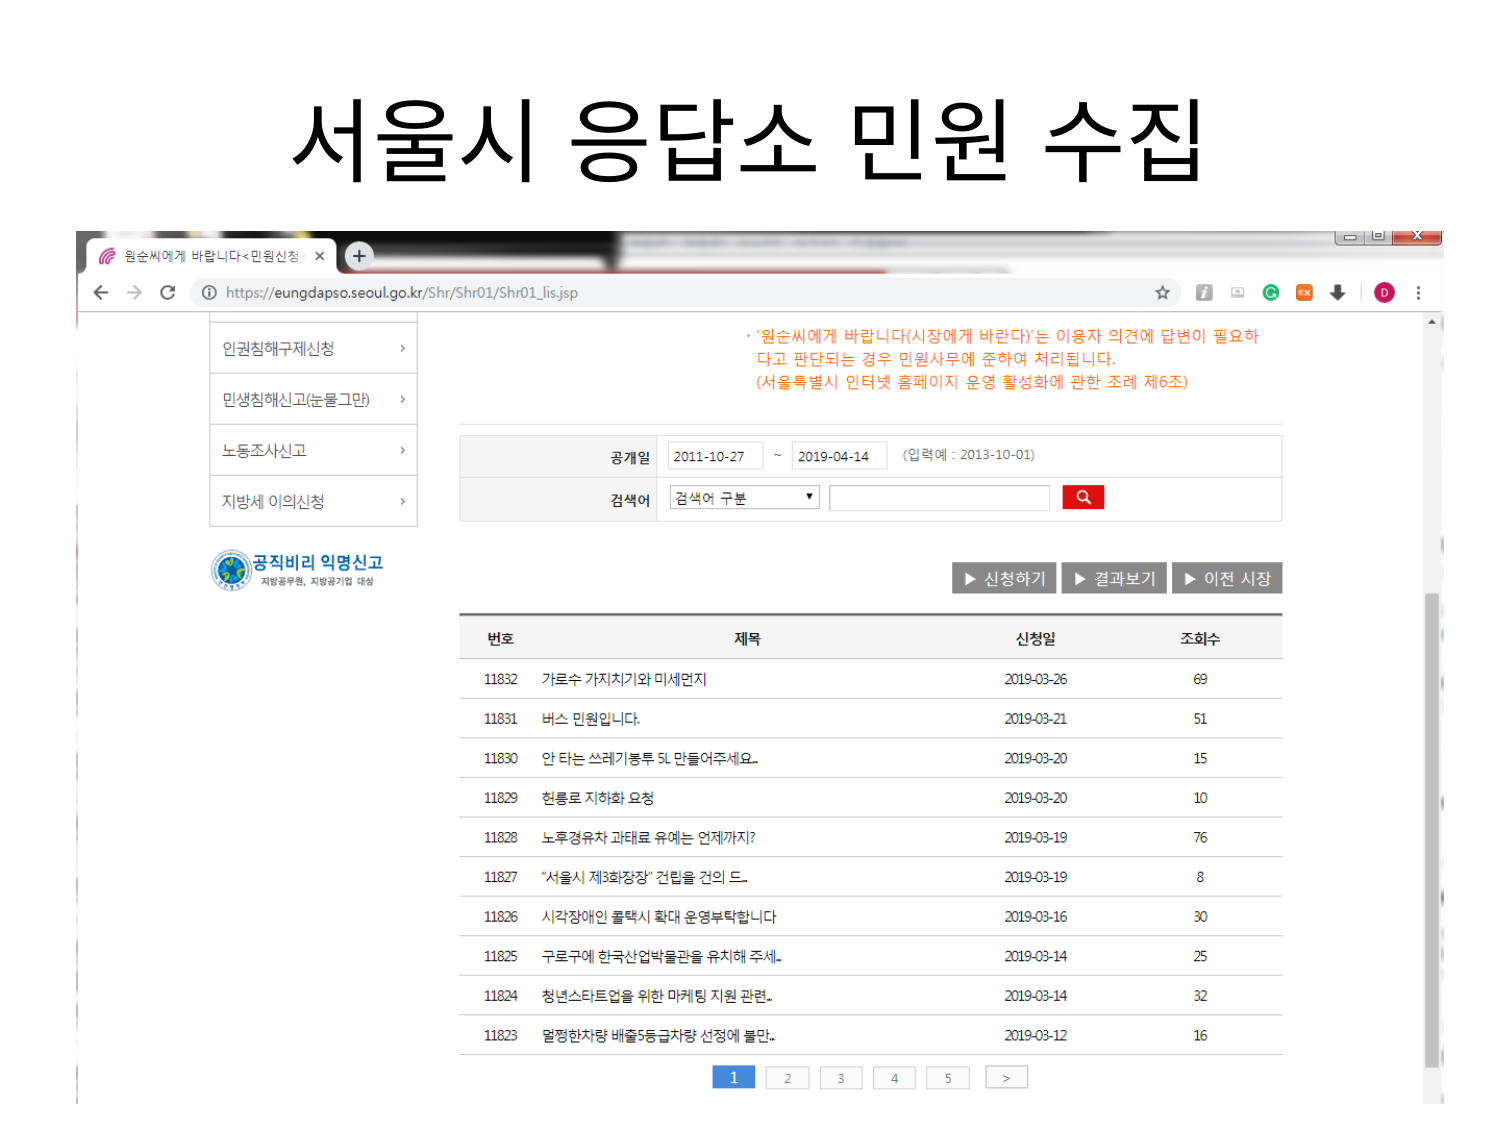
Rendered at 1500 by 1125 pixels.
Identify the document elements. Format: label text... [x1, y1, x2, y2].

picture [76, 231, 1444, 1105]
title 서울시 응답소 민원 수집 [75, 45, 1425, 231]
